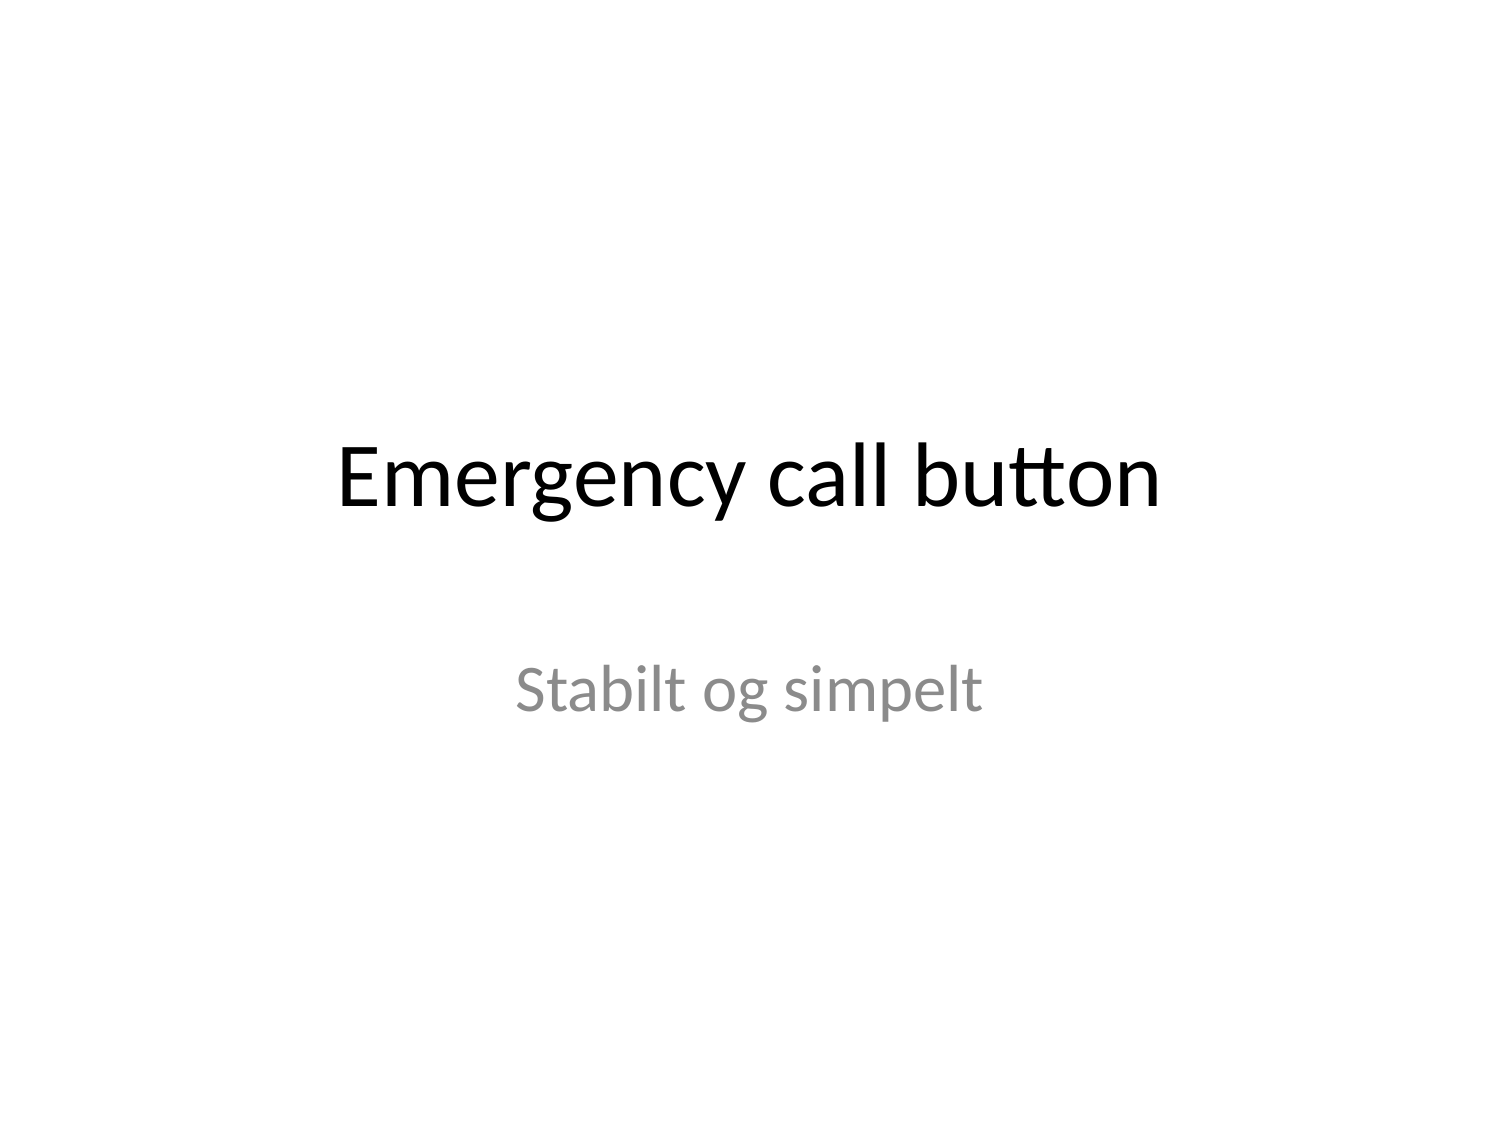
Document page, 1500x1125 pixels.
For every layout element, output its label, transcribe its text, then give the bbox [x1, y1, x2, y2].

title Emergency call button [112, 349, 1388, 591]
subtitle Stabilt og simpelt [224, 637, 1276, 926]
